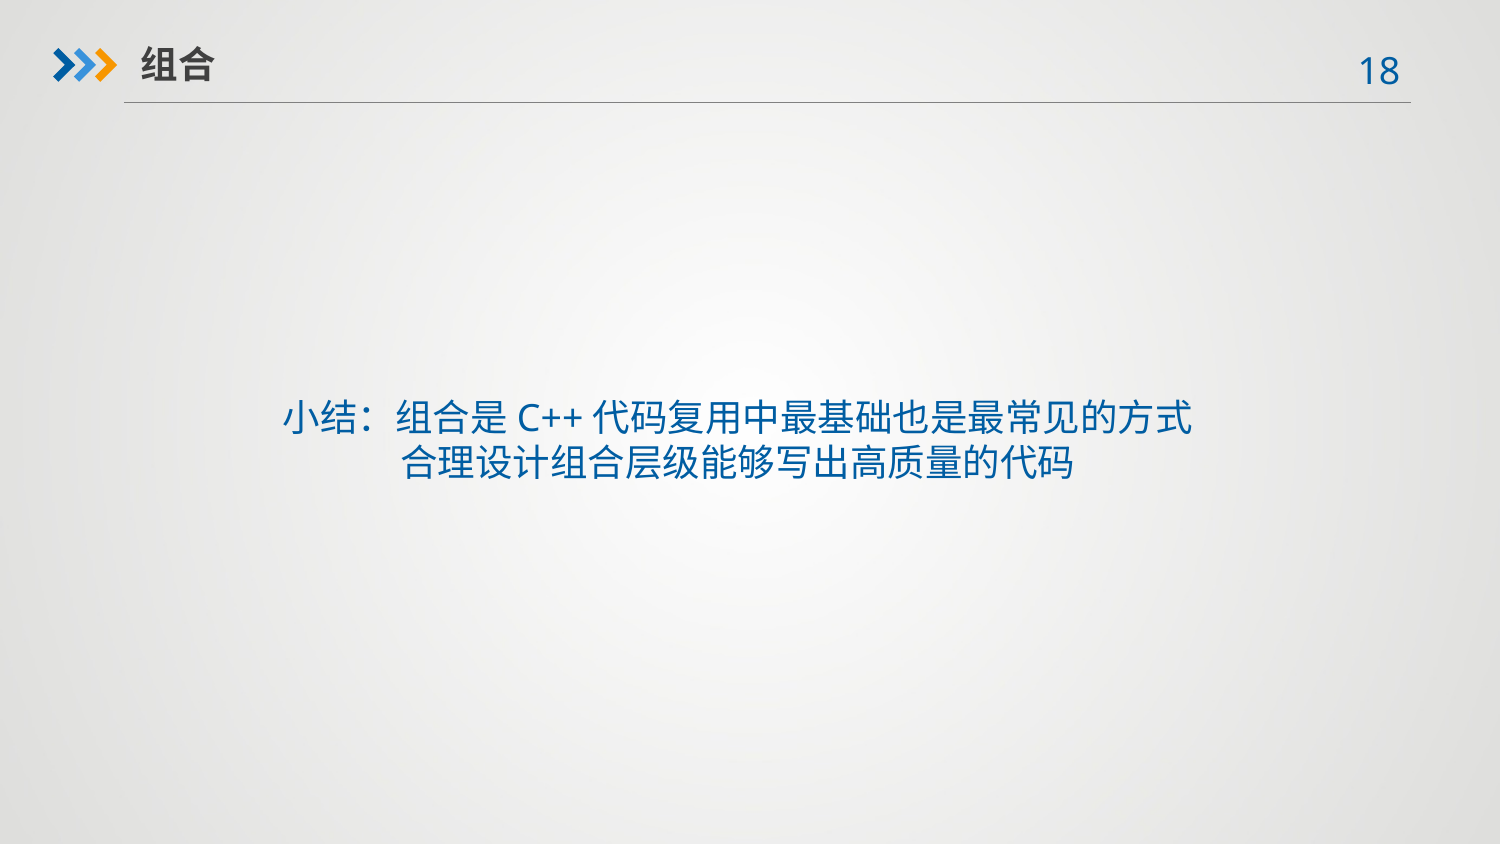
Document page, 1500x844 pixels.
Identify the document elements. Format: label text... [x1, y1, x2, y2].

text_box 组合 [140, 32, 526, 95]
picture [0, 0, 1500, 844]
text_box 小结：组合是C++代码复用中最基础也是最常见的方式 合理设计组合层级能够写出高质量的代码 [265, 386, 1210, 492]
